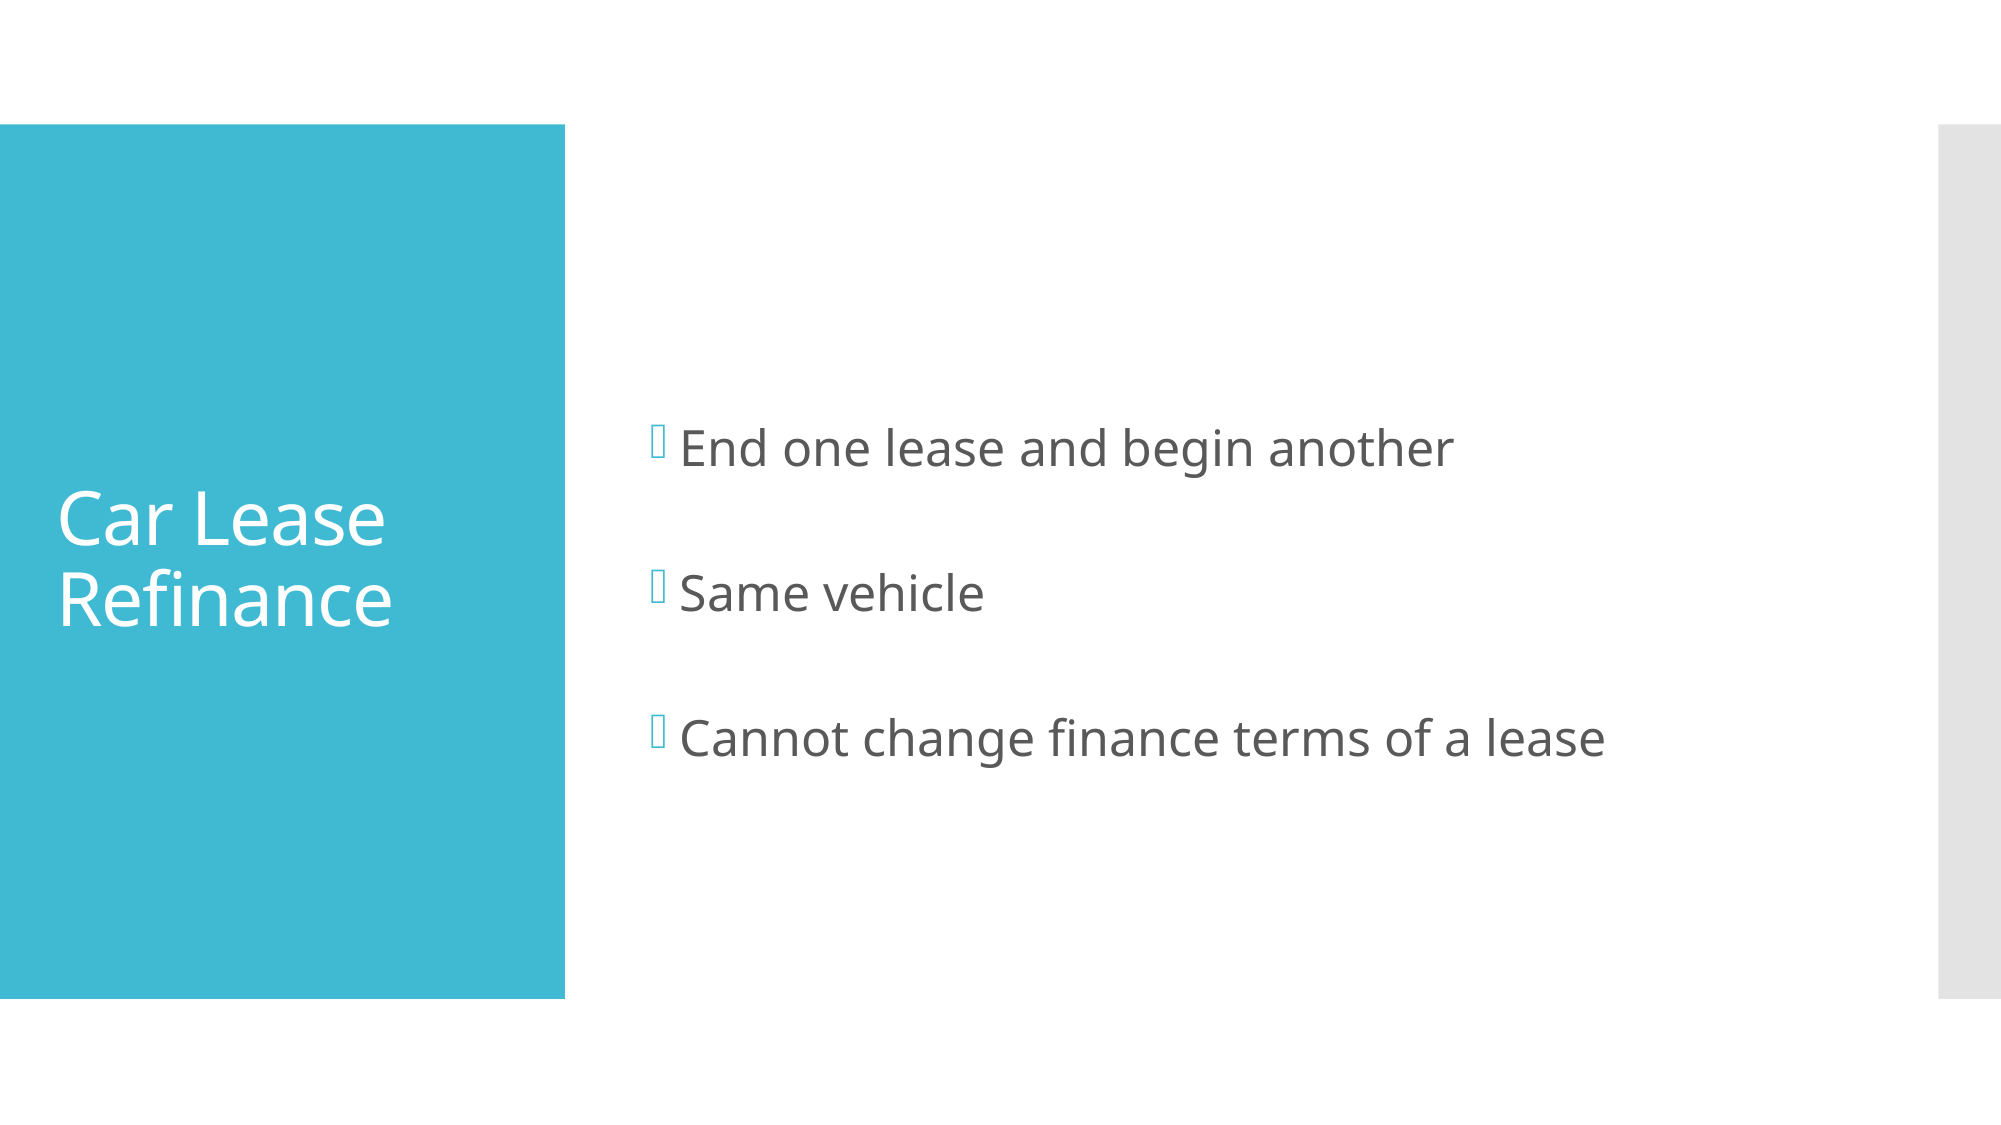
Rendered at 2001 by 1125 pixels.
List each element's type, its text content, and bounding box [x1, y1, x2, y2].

list End one lease and begin another Same vehicle Cannot change finance terms of a lease [634, 141, 1835, 982]
title Car Lease Refinance [41, 184, 525, 940]
